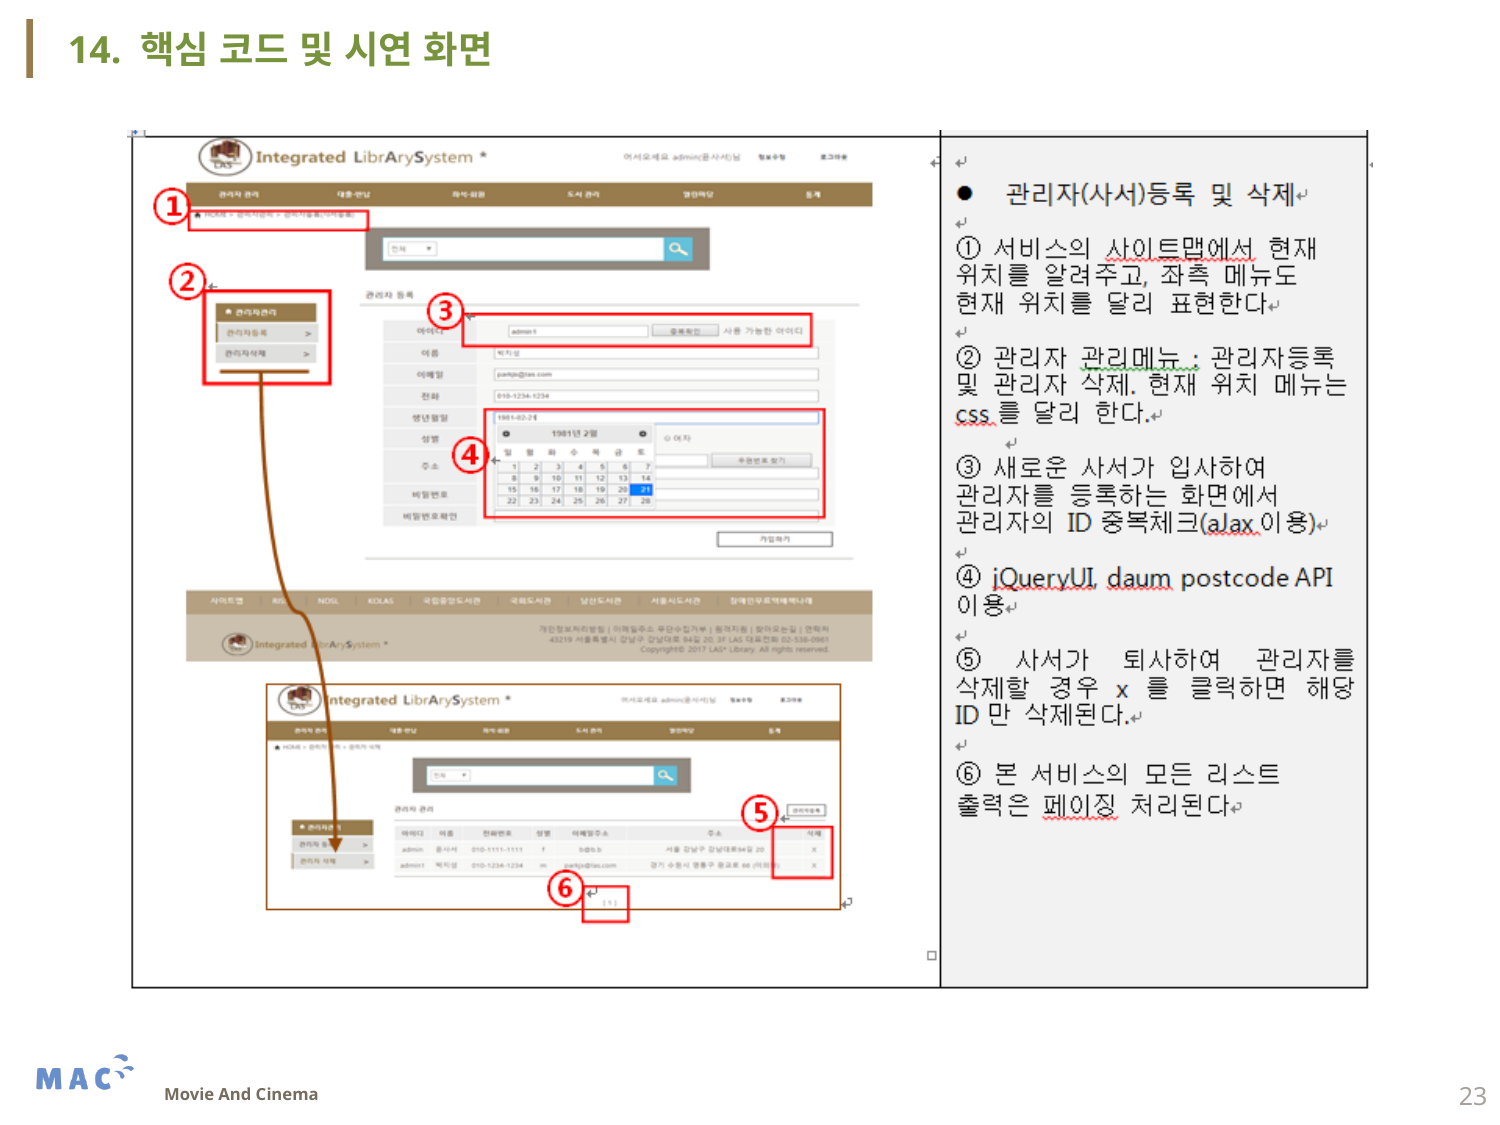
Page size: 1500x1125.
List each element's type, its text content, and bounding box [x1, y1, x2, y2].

slide_number 23 [1152, 1067, 1500, 1125]
picture [31, 1016, 139, 1124]
picture [127, 130, 1373, 995]
text_box 14. 핵심 코드 및 시연 화면 [53, 19, 786, 79]
